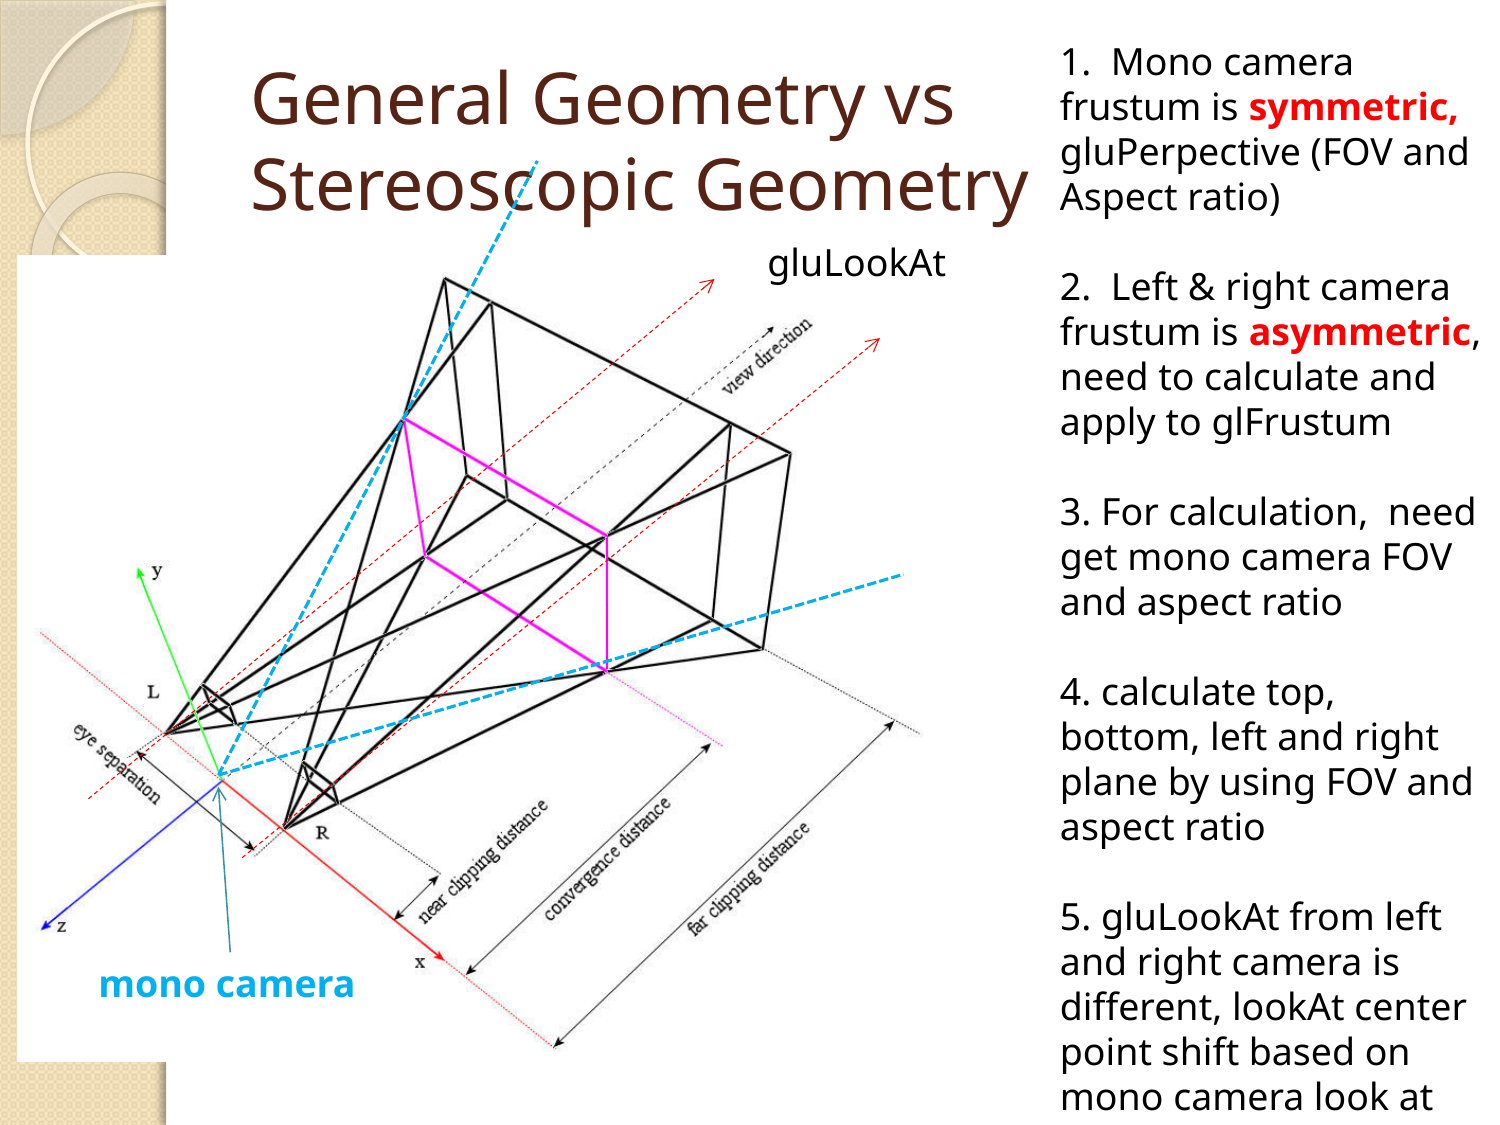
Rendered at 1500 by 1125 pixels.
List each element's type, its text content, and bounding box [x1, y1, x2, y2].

title General Geometry vs Stereoscopic Geometry [235, 45, 1045, 233]
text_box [218, 573, 904, 776]
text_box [88, 278, 214, 799]
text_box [545, 337, 881, 571]
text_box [218, 160, 538, 572]
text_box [241, 786, 881, 859]
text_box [218, 786, 231, 953]
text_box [545, 278, 715, 335]
picture [17, 255, 928, 1062]
text_box gluLookAt [752, 231, 961, 292]
text_box 1. Mono camera frustum is symmetric, gluPerpective (FOV and Aspect ratio) 2. Left & right camera frustum is asymmetric, need to calculate and apply to glFrustum 3. For calculation, need get mono camera FOV and aspect ratio 4. calculate top, bottom, left and right plane by using FOV and aspect ratio 5. gluLookAt from left and right camera is different, lookAt center point shift based on mono camera look at center point [1045, 30, 1500, 1125]
